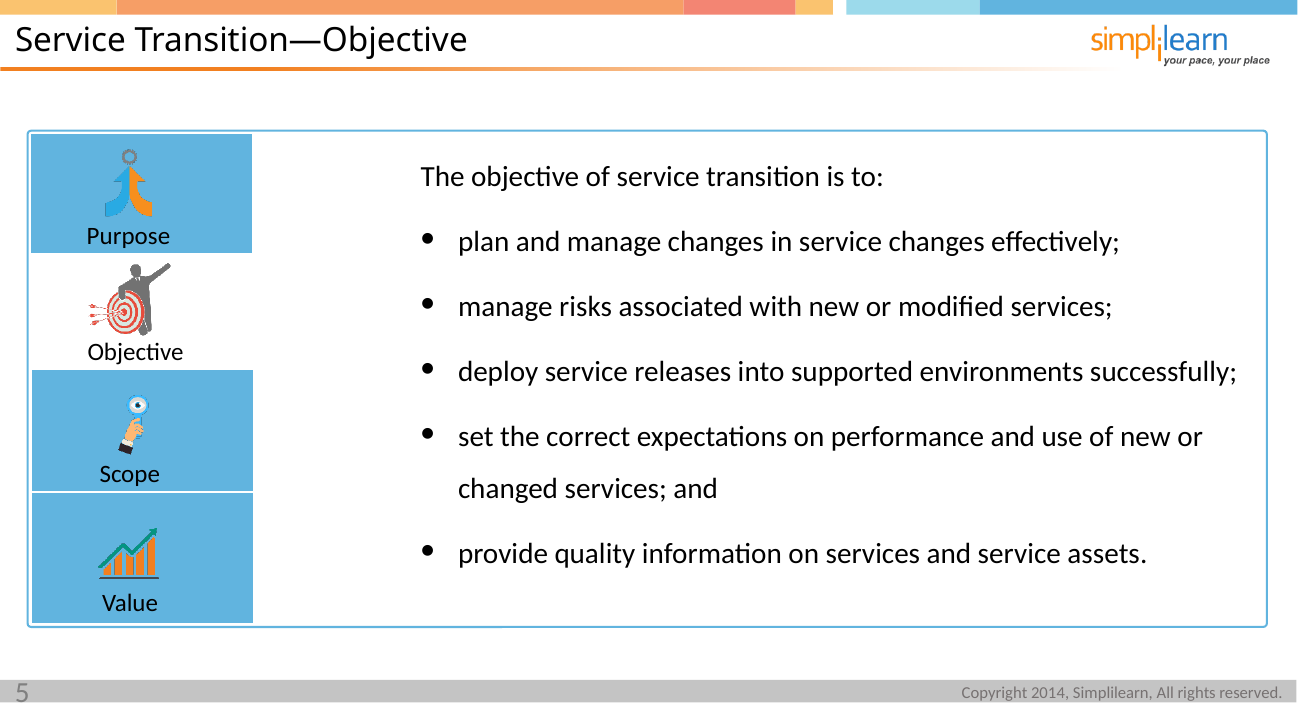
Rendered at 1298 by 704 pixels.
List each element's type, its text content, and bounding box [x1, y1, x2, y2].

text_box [1, 130, 1267, 627]
picture [1089, 15, 1270, 71]
list Service Transition—Objective [0, 14, 1062, 67]
